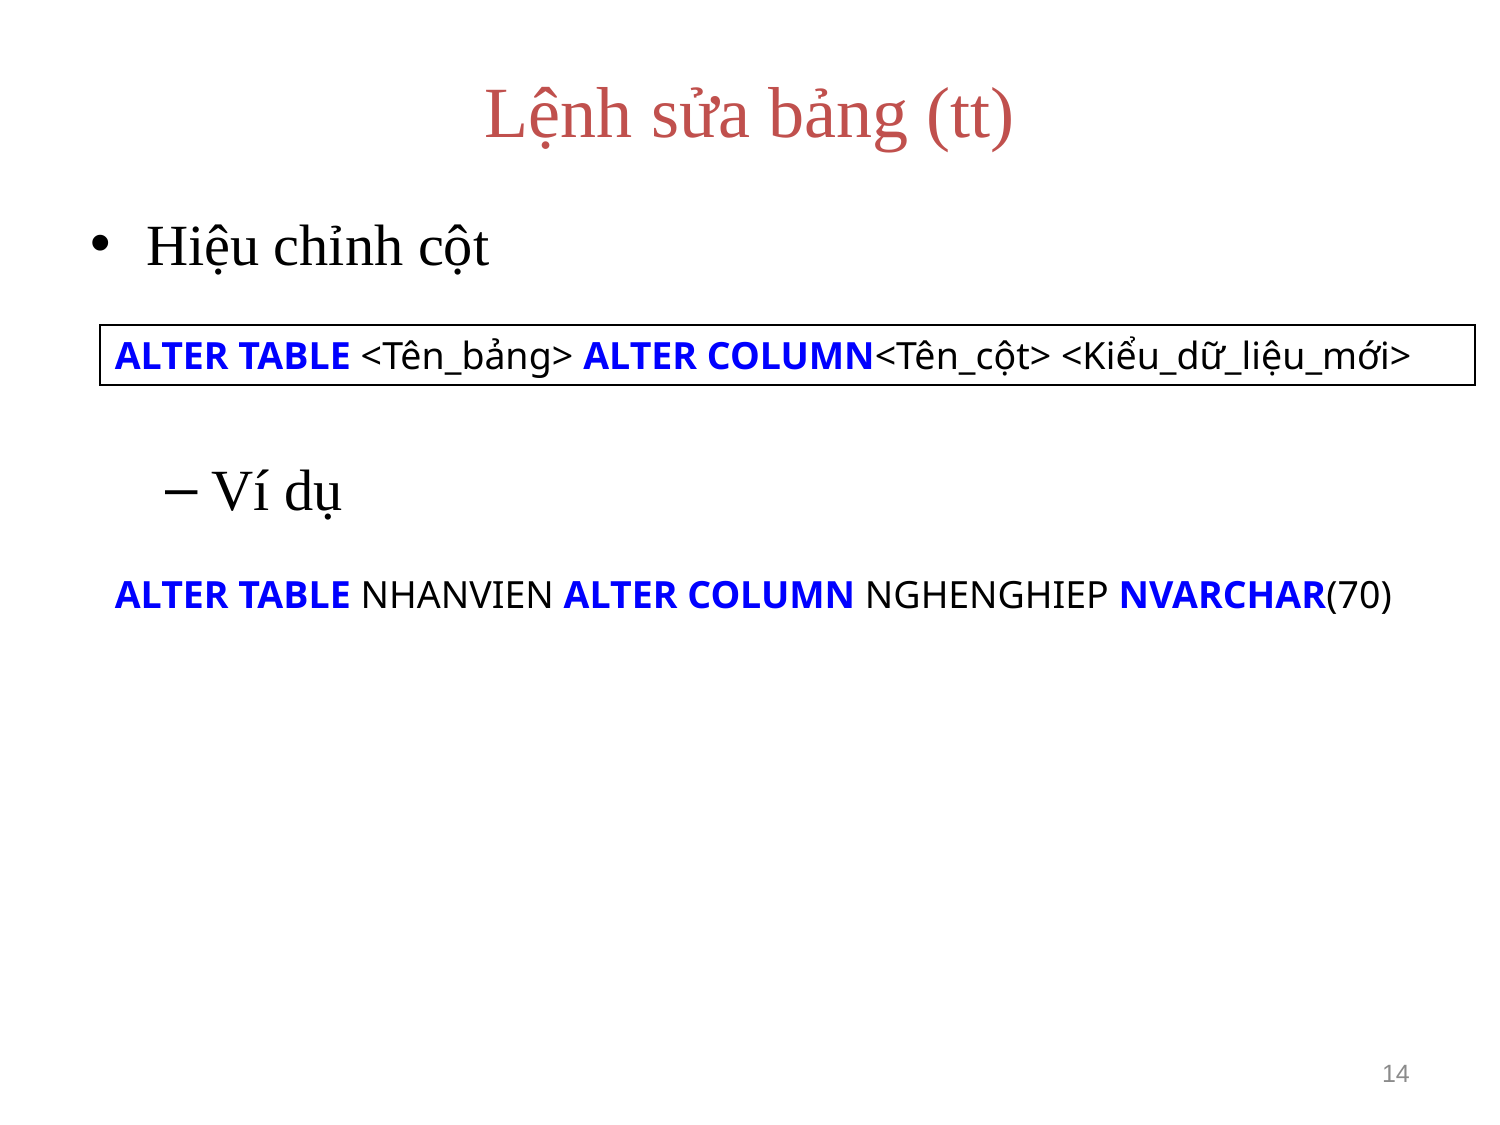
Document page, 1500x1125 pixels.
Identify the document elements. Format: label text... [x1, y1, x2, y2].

title Lệnh sửa bảng (tt) [75, 58, 1425, 160]
text_box ALTER TABLE <Tên_bảng> ALTER COLUMN<Tên_cột> <Kiểu_dữ_liệu_mới> [99, 324, 1475, 385]
slide_number 14 [1074, 1042, 1425, 1103]
text_box ALTER TABLE NHANVIEN ALTER COLUMN NGHENGHIEP NVARCHAR(70) [99, 564, 1475, 624]
list Hiệu chỉnh cột Ví dụ [75, 200, 1425, 1038]
